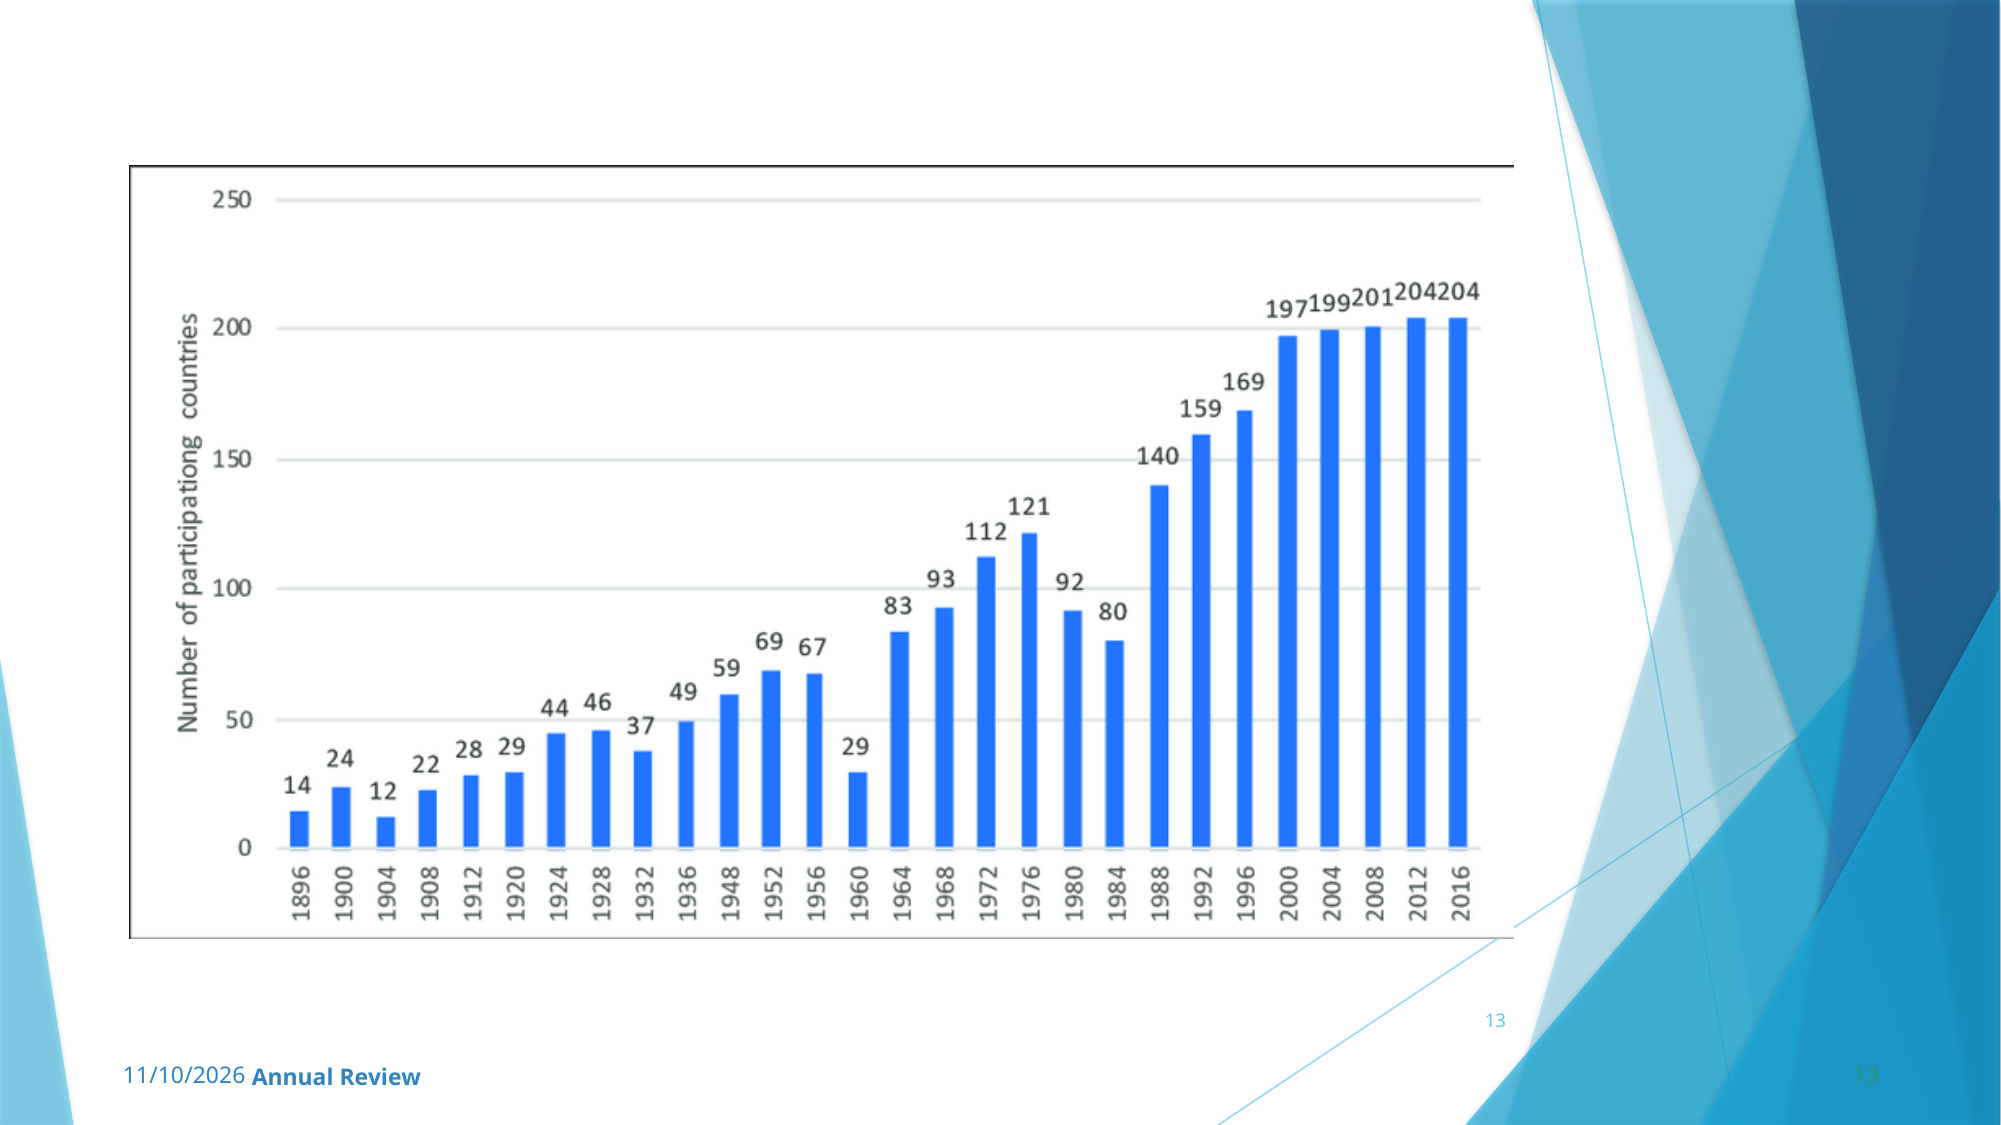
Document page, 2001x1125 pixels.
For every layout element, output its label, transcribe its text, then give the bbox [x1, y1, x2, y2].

picture [128, 164, 1515, 940]
slide_number 13 [1409, 991, 1522, 1051]
